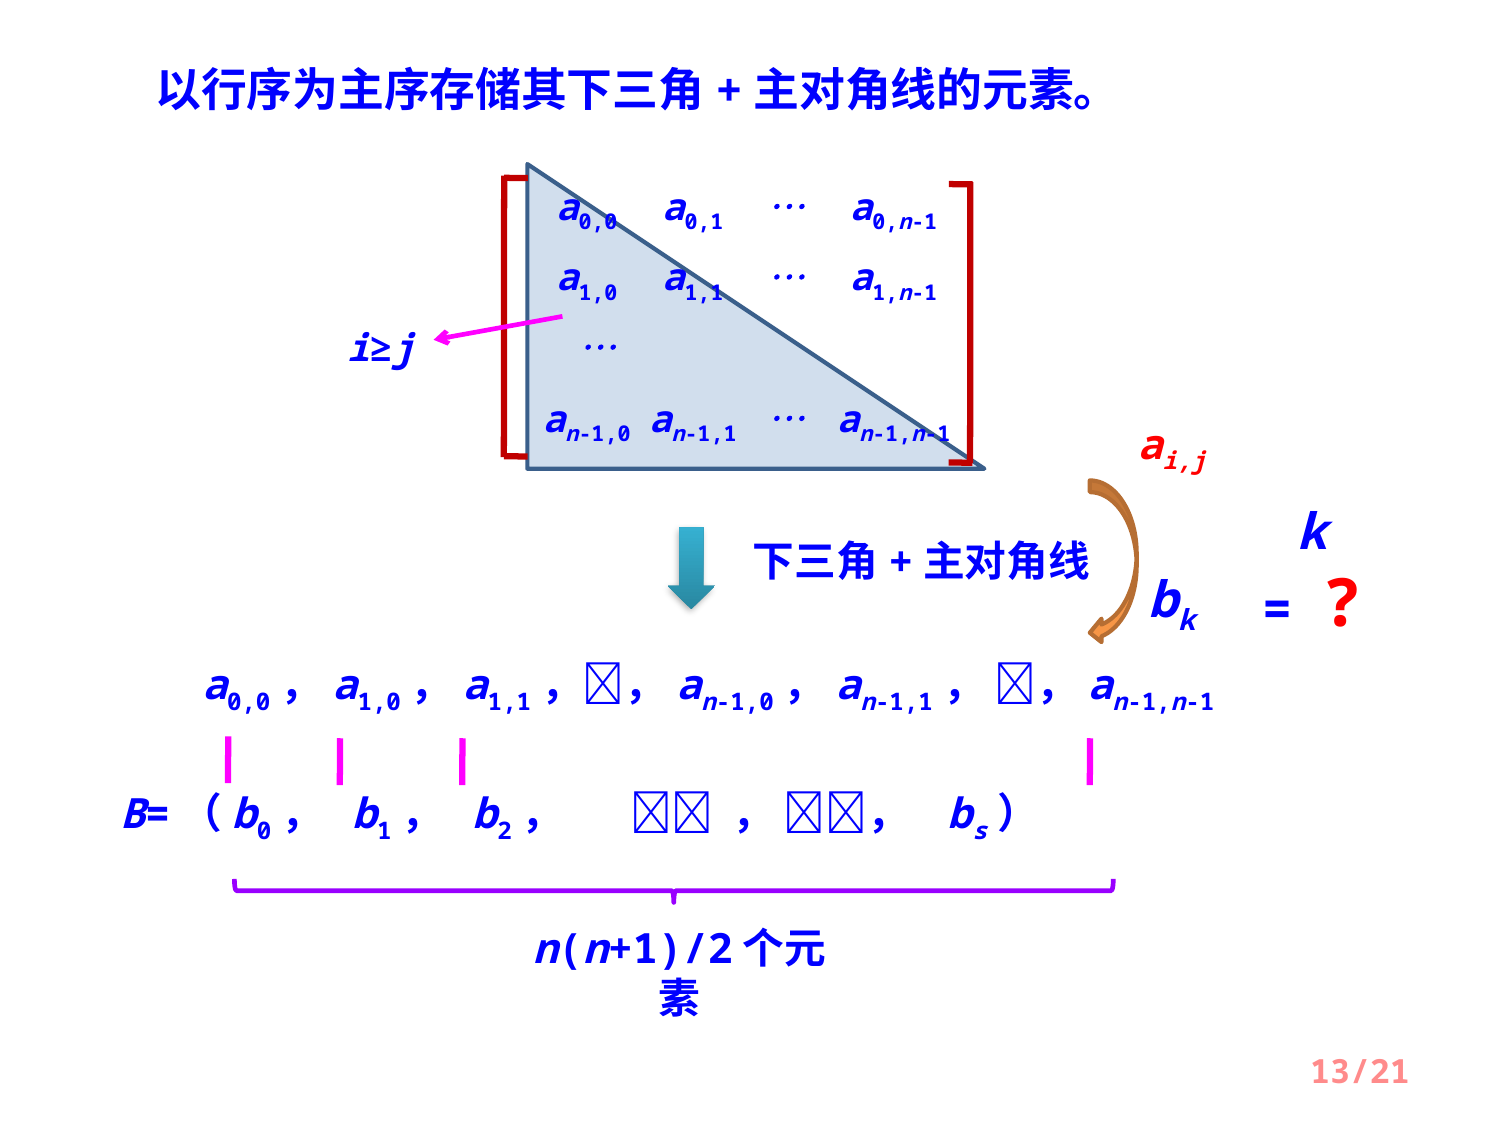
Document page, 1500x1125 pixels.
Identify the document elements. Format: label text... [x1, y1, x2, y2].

text_box i≥j [304, 316, 457, 377]
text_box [1089, 409, 1231, 645]
text_box 以行序为主序存储其下三角+主对角线的元素。 [140, 53, 1243, 123]
text_box [525, 162, 547, 174]
text_box k = ? [1236, 492, 1395, 647]
slide_number 13/21 [1074, 1042, 1425, 1103]
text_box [105, 527, 1278, 846]
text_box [234, 878, 1114, 980]
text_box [433, 316, 563, 341]
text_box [503, 175, 973, 464]
text_box [970, 461, 987, 471]
